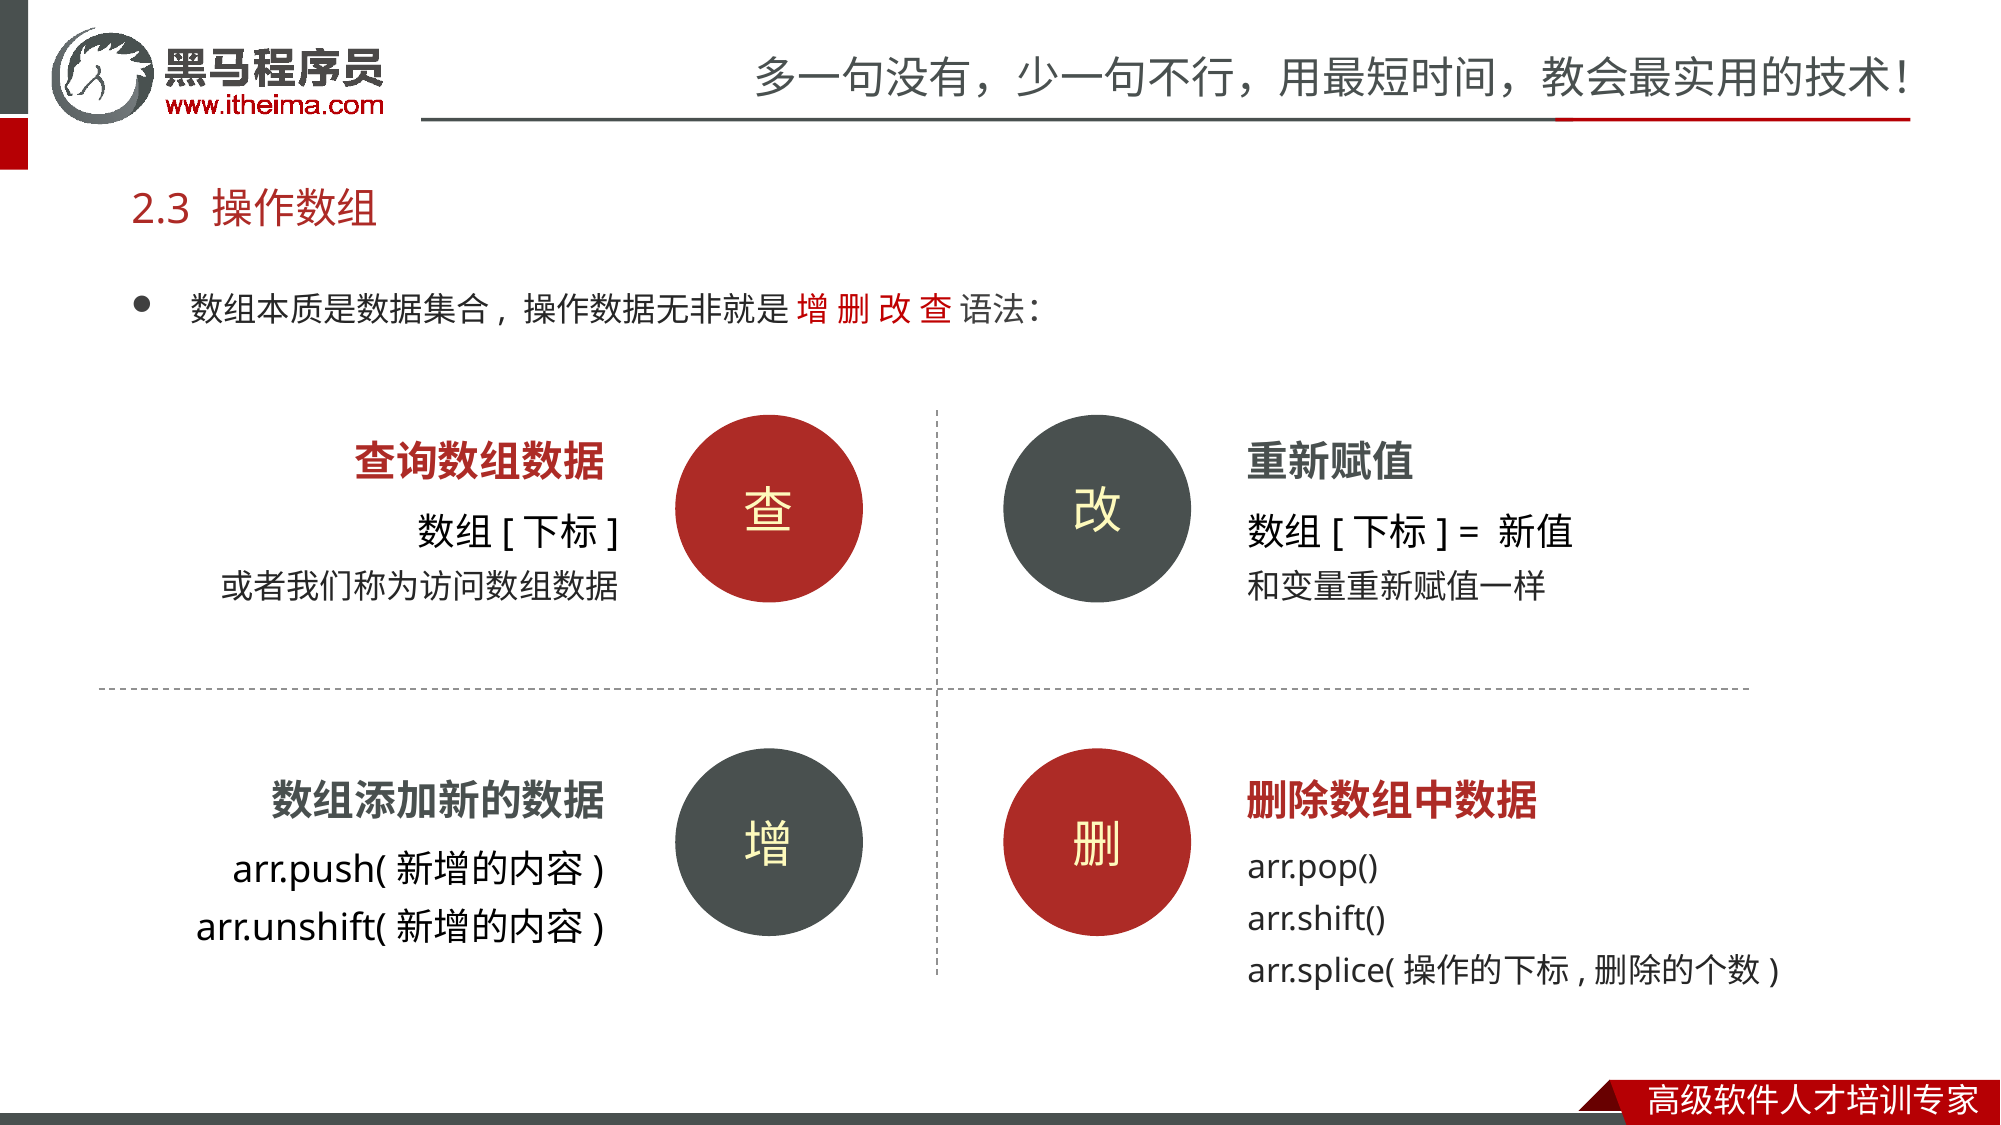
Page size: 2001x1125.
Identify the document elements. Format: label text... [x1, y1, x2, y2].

text_box 查 [673, 412, 866, 605]
text_box 改 [1001, 412, 1194, 605]
text_box 删除数组中数据 [1231, 748, 1554, 824]
text_box arr.push(新增的内容) arr.unshift(新增的内容) [98, 824, 619, 956]
text_box 删 [1001, 746, 1194, 939]
text_box 增 [673, 746, 866, 939]
text_box 重新赋值 [1232, 410, 1429, 486]
text_box 数组[下标] = 新值 和变量重新赋值一样 [1232, 487, 1753, 613]
picture [50, 26, 384, 125]
text_box 查询数组数据 [339, 410, 620, 486]
title 2.3 操作数组 [116, 164, 1880, 250]
text_box 数组[下标] 或者我们称为访问数组数据 [113, 487, 634, 613]
text_box arr.pop() arr.shift() arr.splice(操作的下标,删除的个数) [1232, 825, 1888, 997]
text_box 数组添加新的数据 [256, 748, 620, 824]
list 数组本质是数据集合, 操作数据无非就是 增 删 改 查 语法： [116, 261, 1876, 1008]
